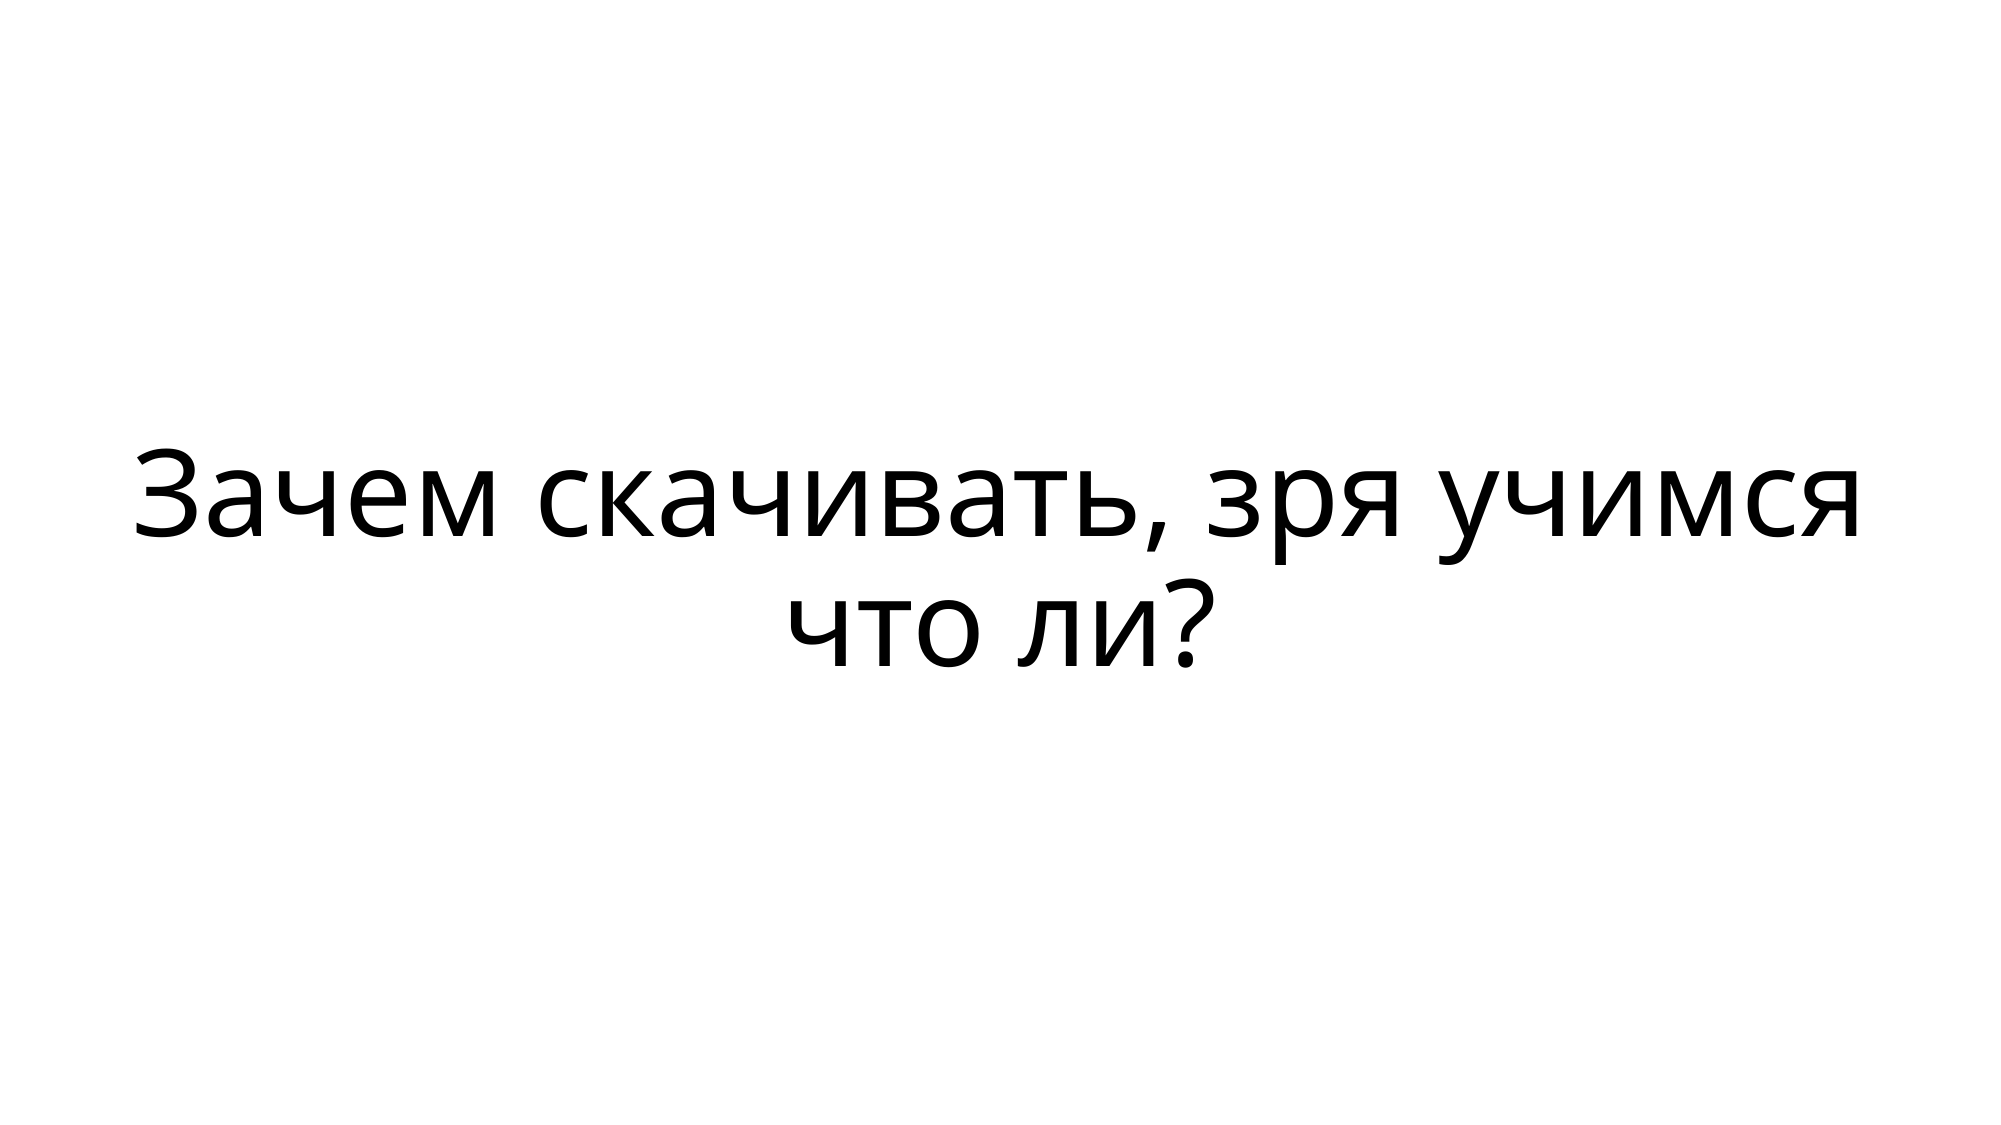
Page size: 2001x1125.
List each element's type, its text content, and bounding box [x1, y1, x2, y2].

title Зачем скачивать, зря учимся что ли? [0, 0, 2000, 1125]
